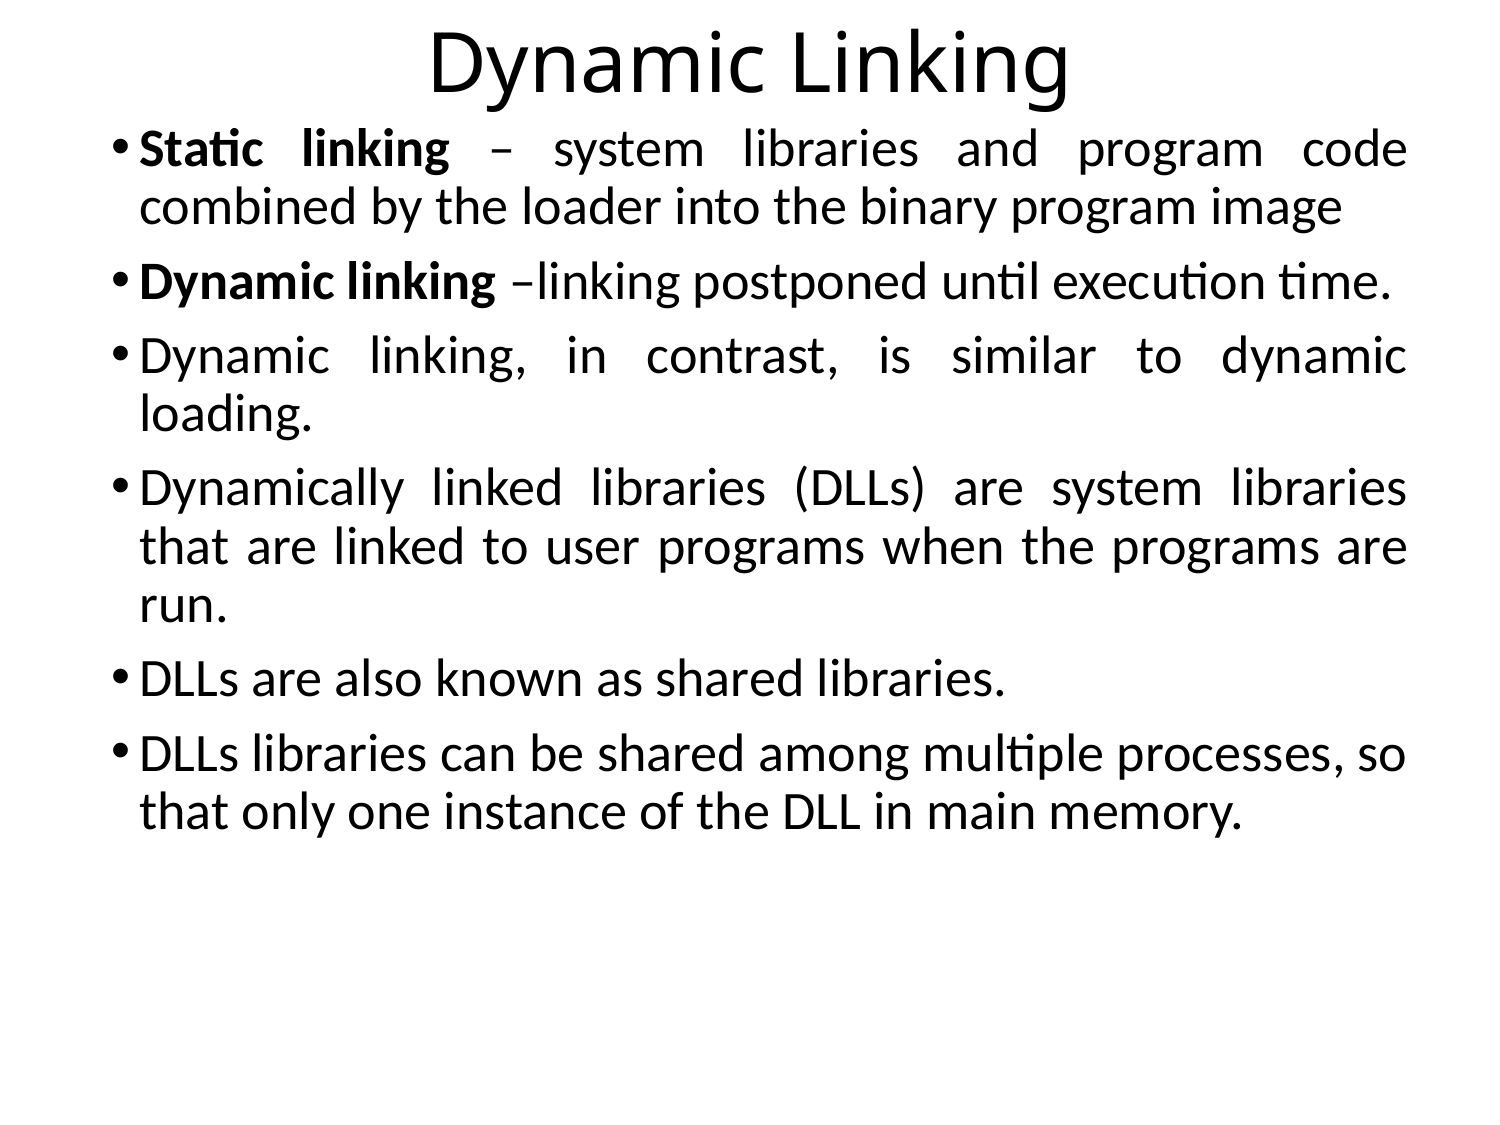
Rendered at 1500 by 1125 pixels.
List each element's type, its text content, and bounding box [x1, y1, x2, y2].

list Static linking – system libraries and program code combined by the loader into the binary program image Dynamic linking –linking postponed until execution time. Dynamic linking, in contrast, is similar to dynamic loading. Dynamically linked libraries (DLLs) are system libraries that are linked to user programs when the programs are run. DLLs are also known as shared libraries. DLLs libraries can be shared among multiple processes, so that only one instance of the DLL in main memory. [96, 112, 1425, 1104]
title Dynamic Linking [75, 17, 1425, 113]
